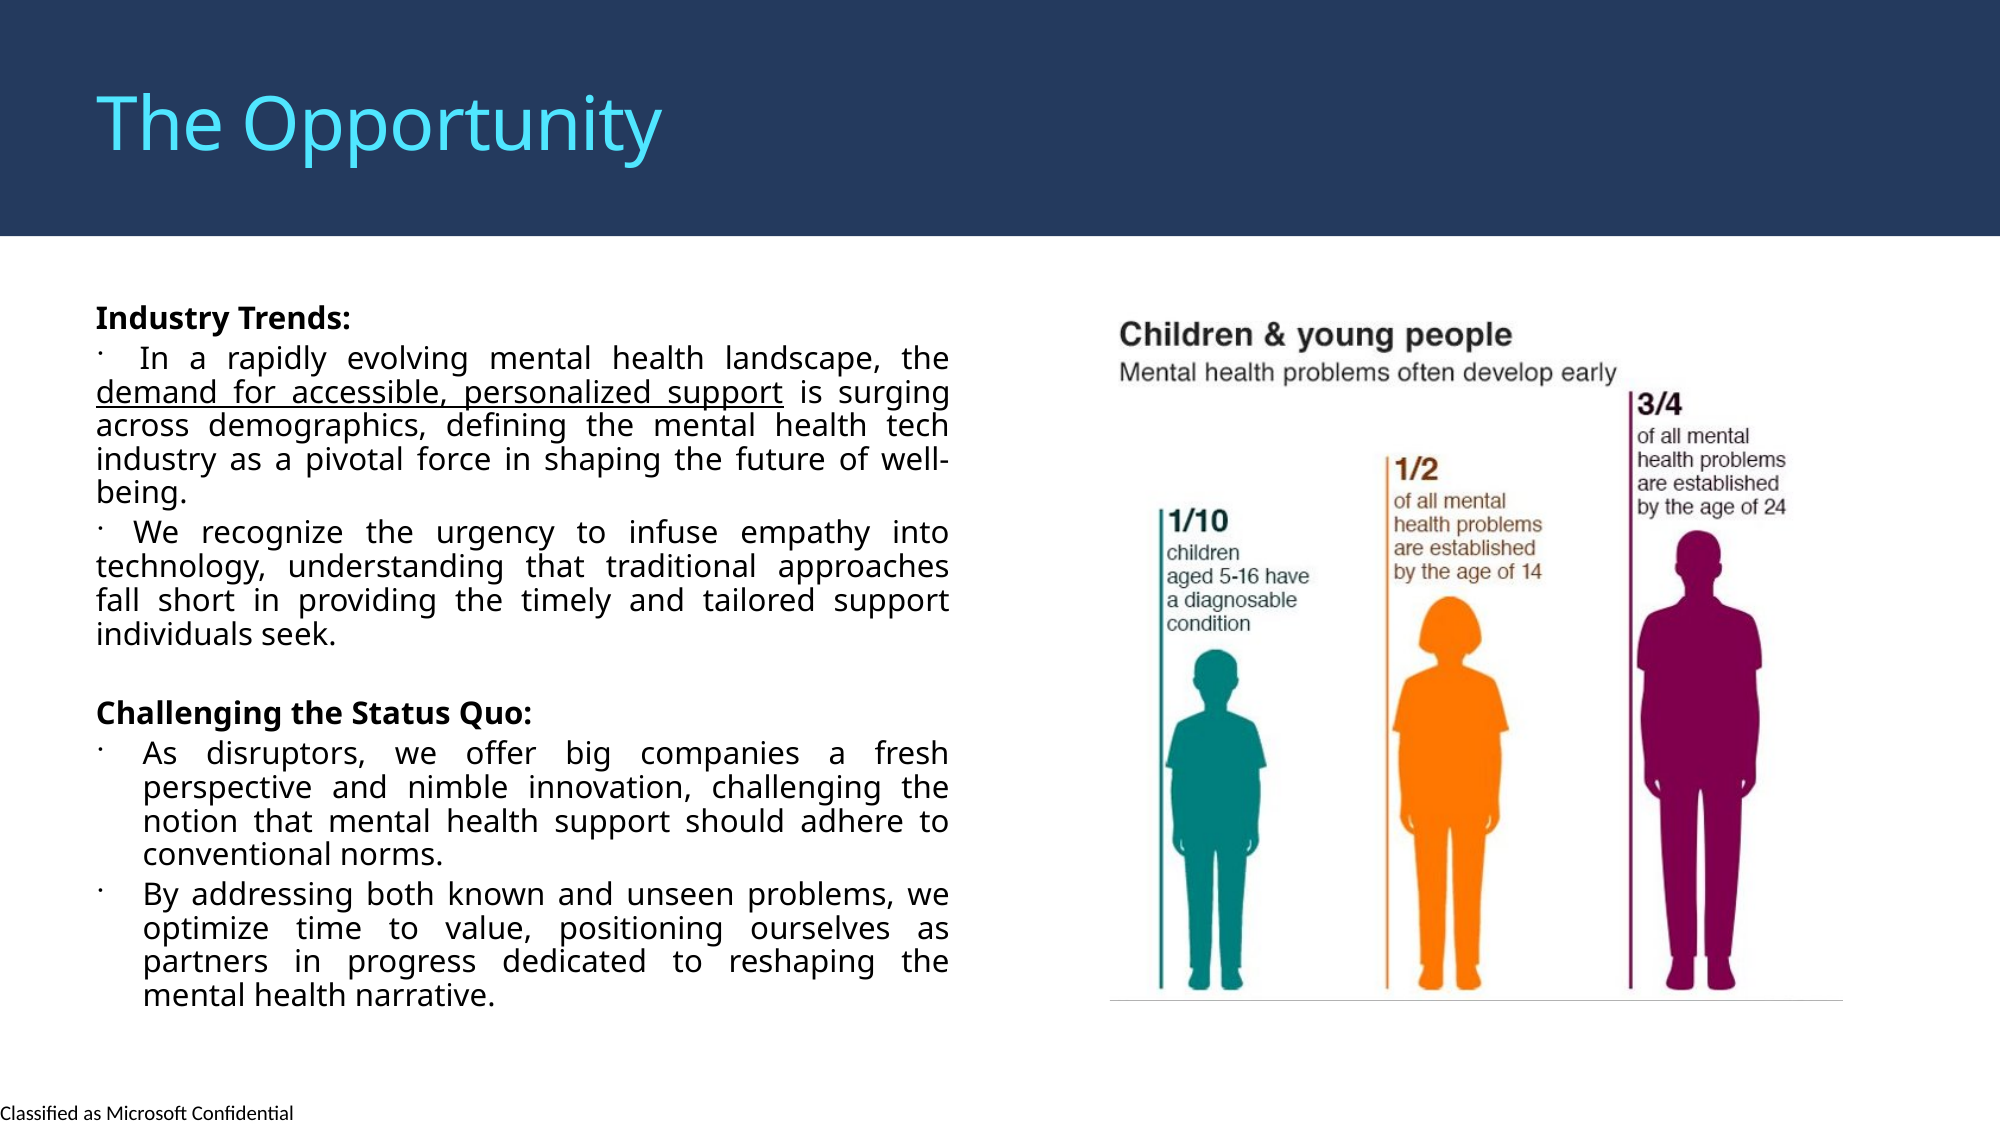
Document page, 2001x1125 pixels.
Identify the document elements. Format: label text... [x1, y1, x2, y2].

text_box Industry Trends: In a rapidly evolving mental health landscape, the demand for accessible, personalized support is surging across demographics, defining the mental health tech industry as a pivotal force in shaping the future of well-being. We recognize the urgency to infuse empathy into technology, understanding that traditional approaches fall short in providing the timely and tailored support individuals seek. Challenging the Status Quo: As disruptors, we offer big companies a fresh perspective and nimble innovation, challenging the notion that mental health support should adhere to conventional norms. By addressing both known and unseen problems, we optimize time to value, positioning ourselves as partners in progress dedicated to reshaping the mental health narrative. [95, 302, 951, 1029]
picture [1109, 302, 1845, 1001]
text_box The Opportunity [96, 75, 1904, 166]
